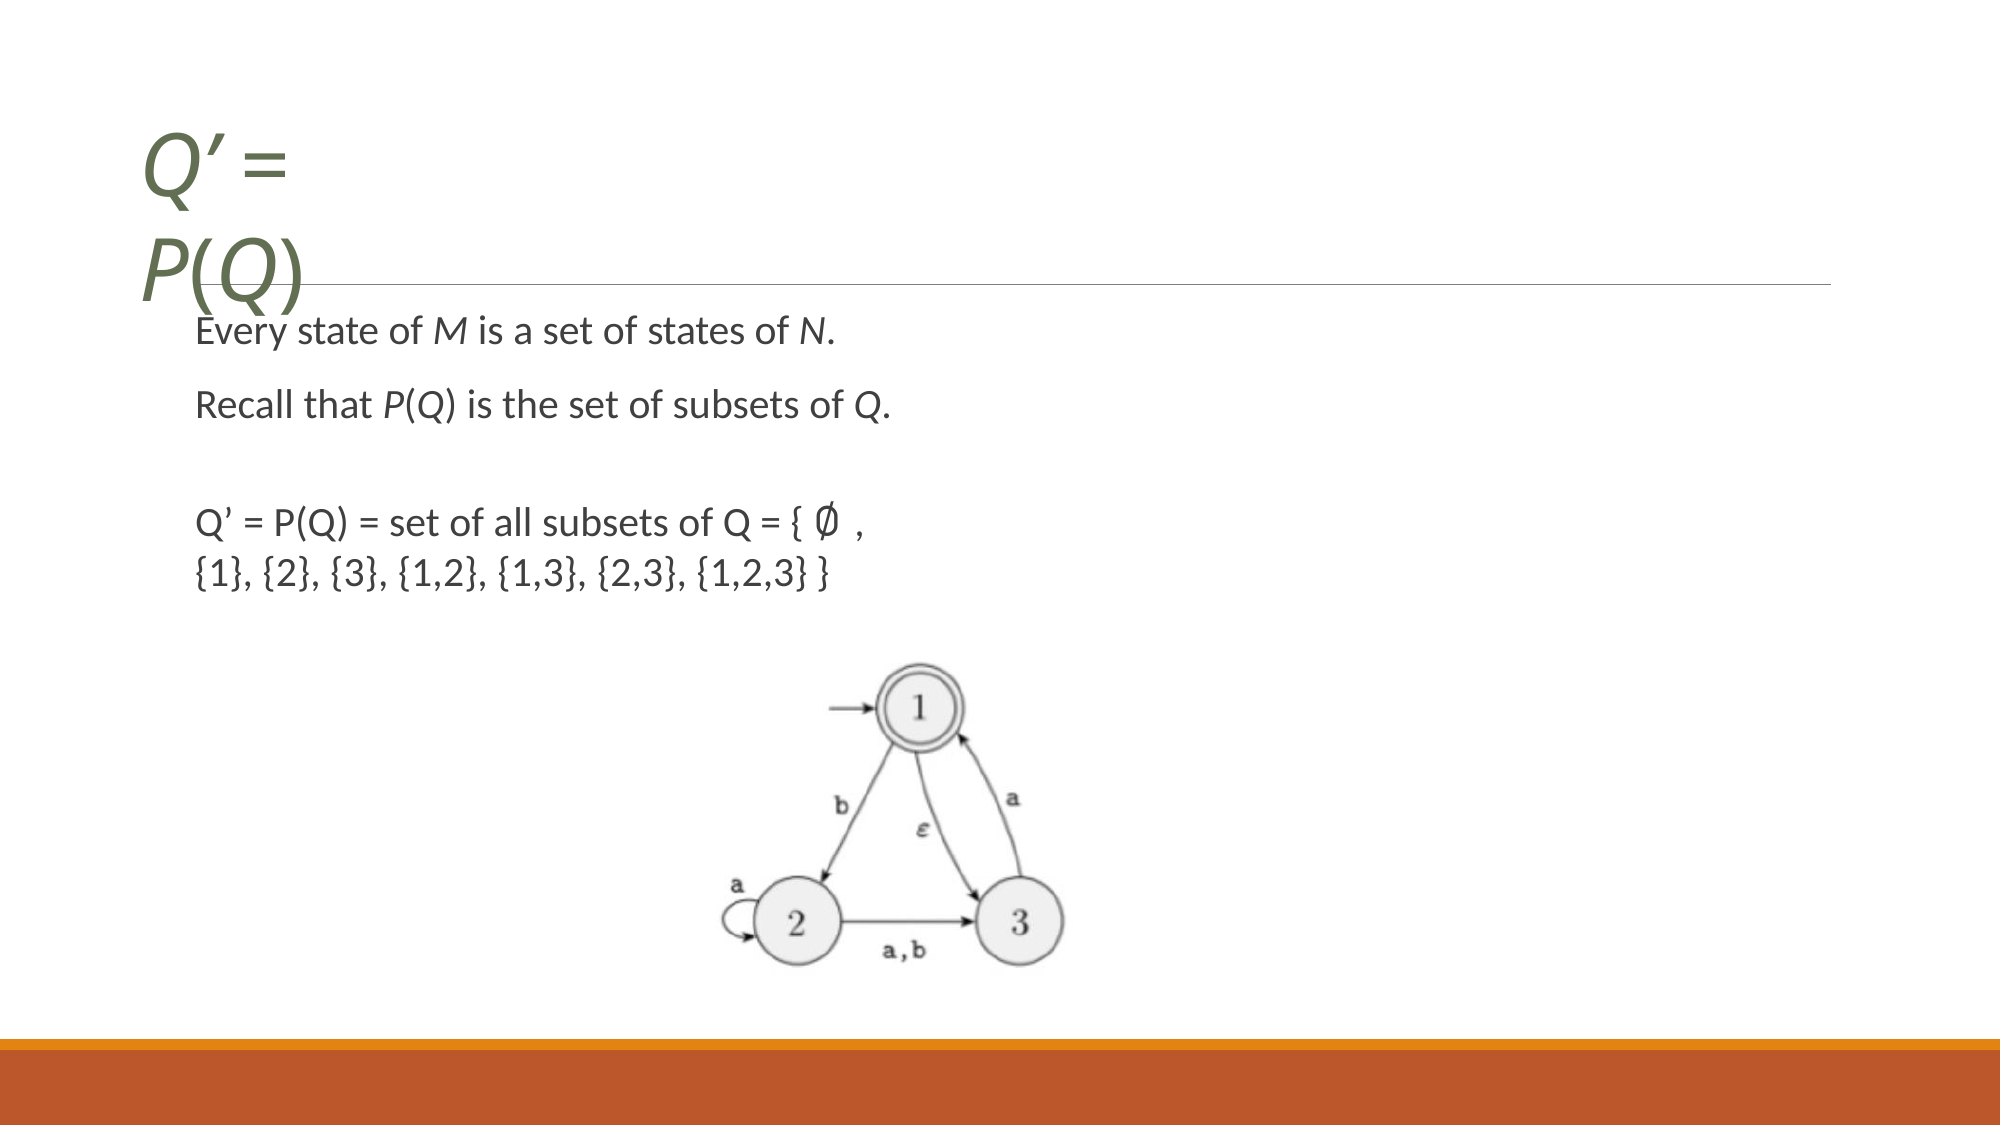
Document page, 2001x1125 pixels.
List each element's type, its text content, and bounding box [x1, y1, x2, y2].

title Q’ = P(Q) [137, 106, 459, 320]
text_box Every state of M is a set of states of N. Recall that P(Q) is the set of subsets of Q. Q’ = P(Q) = set of all subsets of Q = { ∅ , {1}, {2}, {3}, {1,2}, {1,3}, {2,3}, {1,2,3} } [192, 276, 1499, 596]
picture [715, 655, 1073, 975]
